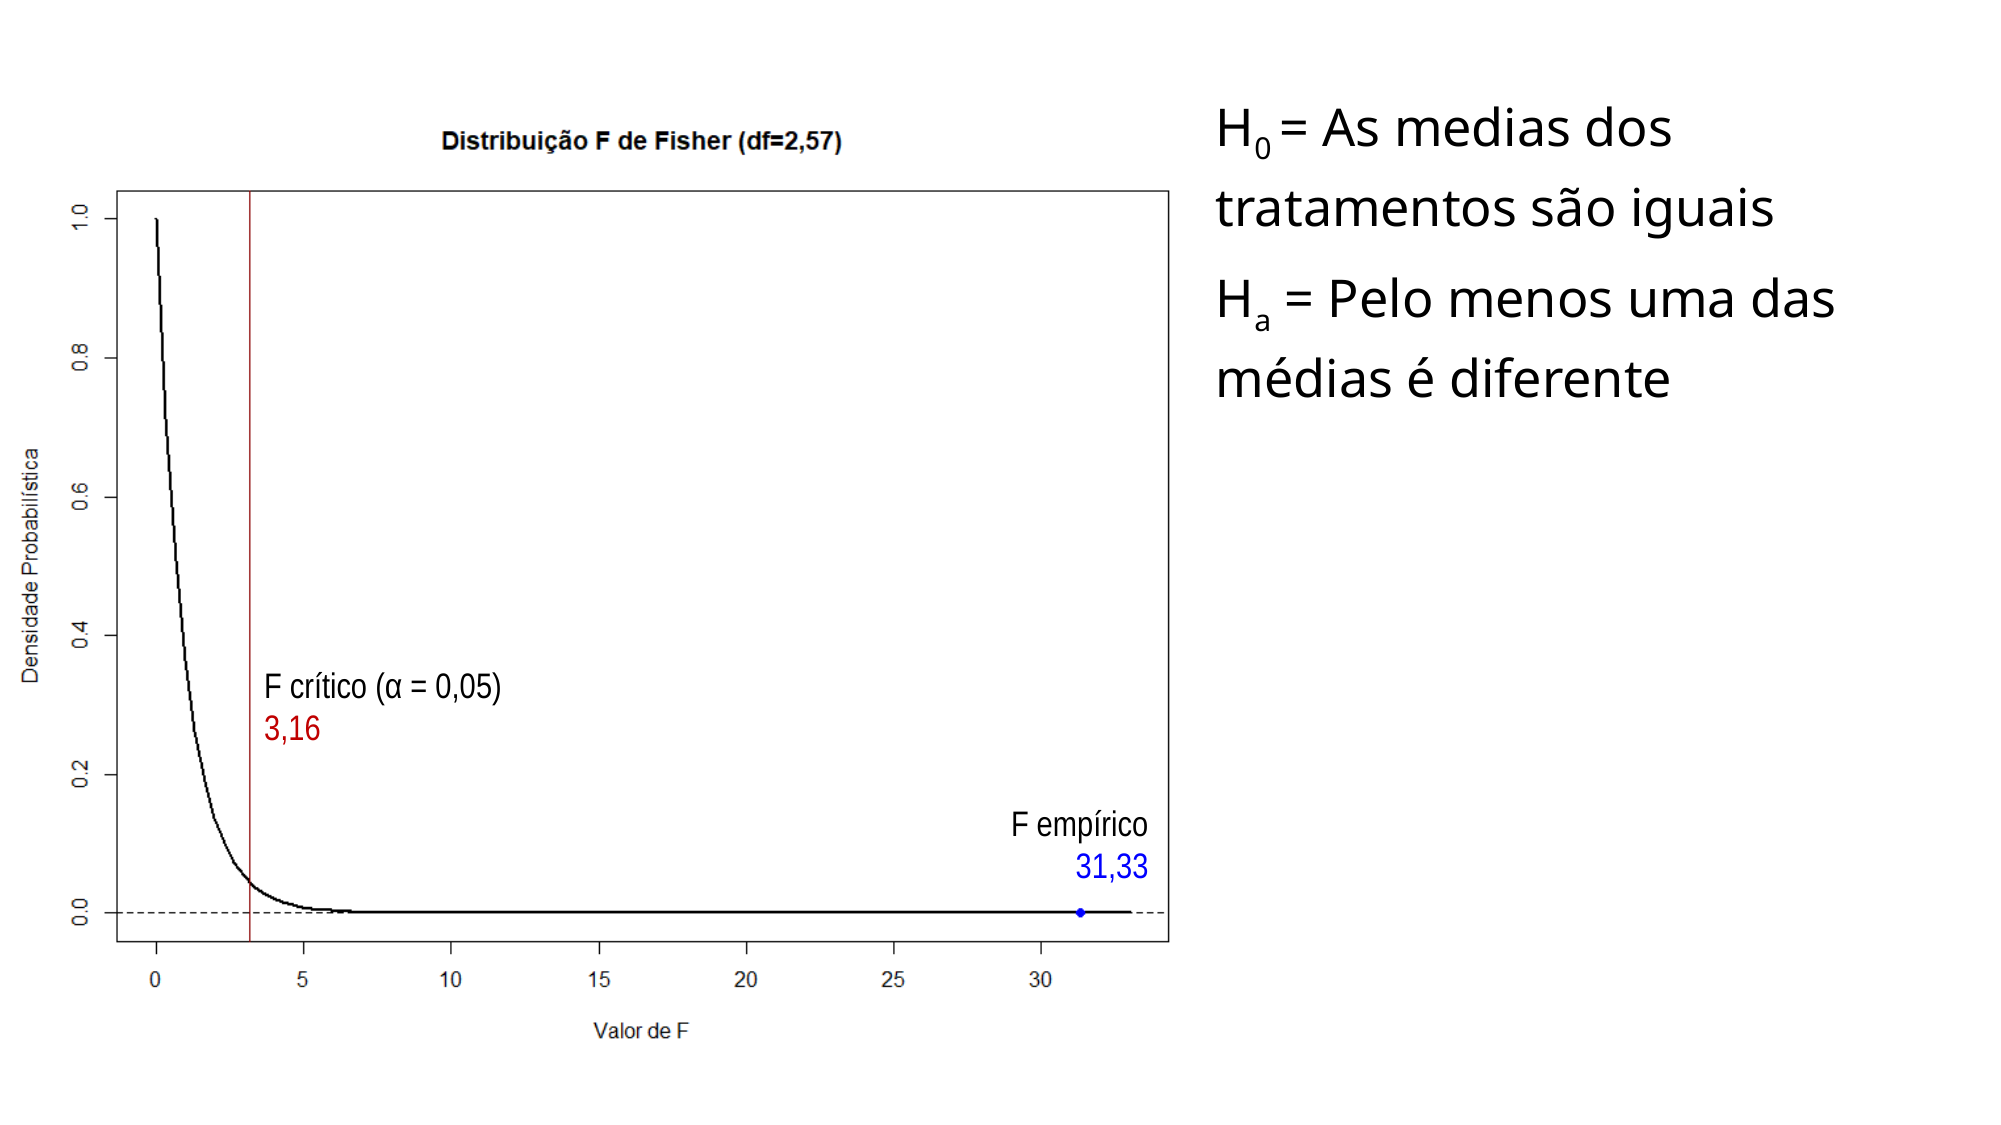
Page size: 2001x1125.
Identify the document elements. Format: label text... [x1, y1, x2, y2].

text_box H0 = As medias dos tratamentos são iguais Ha = Pelo menos uma das médias é diferente [1201, 77, 1974, 416]
picture [14, 88, 1222, 1070]
